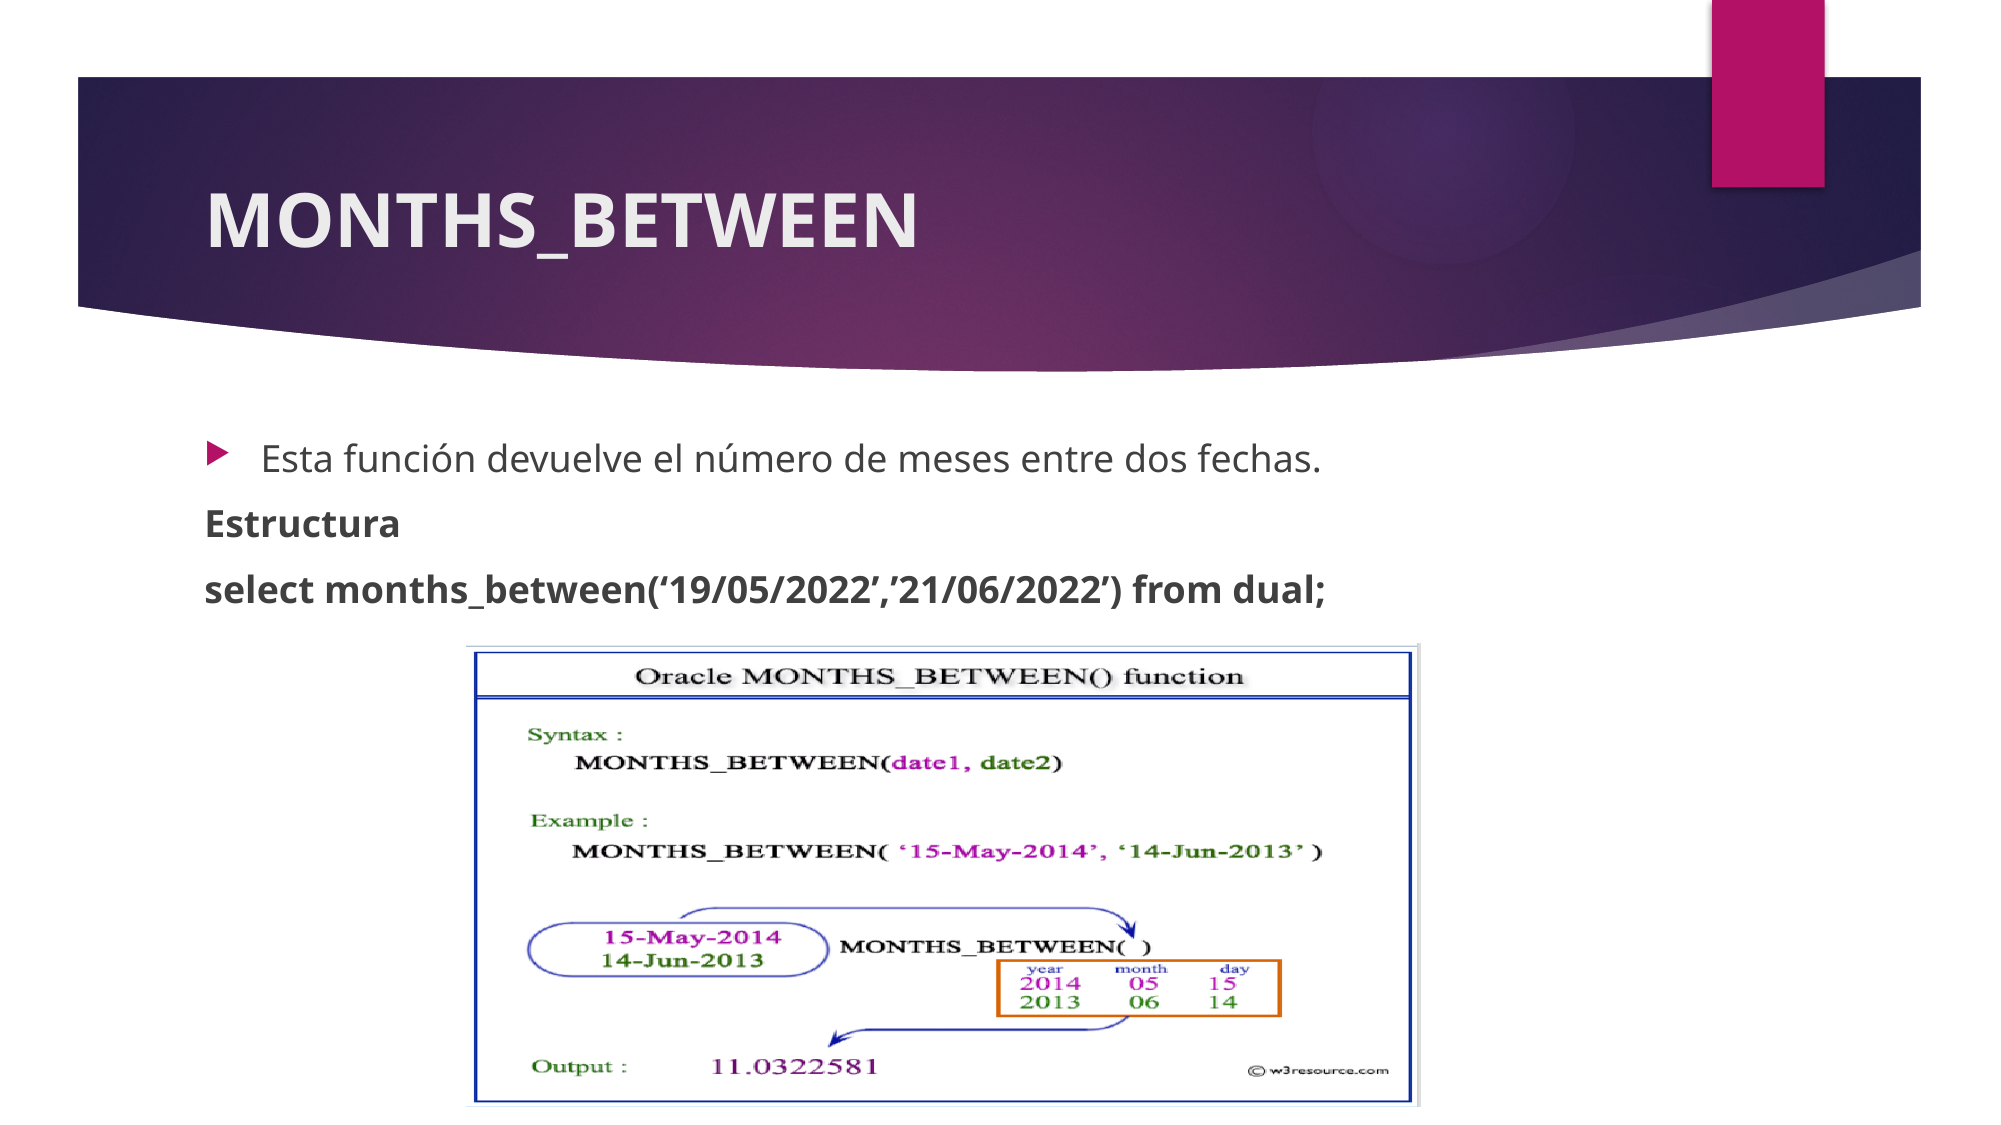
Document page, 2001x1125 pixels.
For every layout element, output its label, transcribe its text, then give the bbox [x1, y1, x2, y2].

picture [466, 642, 1421, 1107]
list Esta función devuelve el número de meses entre dos fechas. Estructura select months_between(‘19/05/2022’,’21/06/2022’) from dual; [189, 427, 1638, 988]
title MONTHS_BETWEEN [189, 159, 1627, 276]
